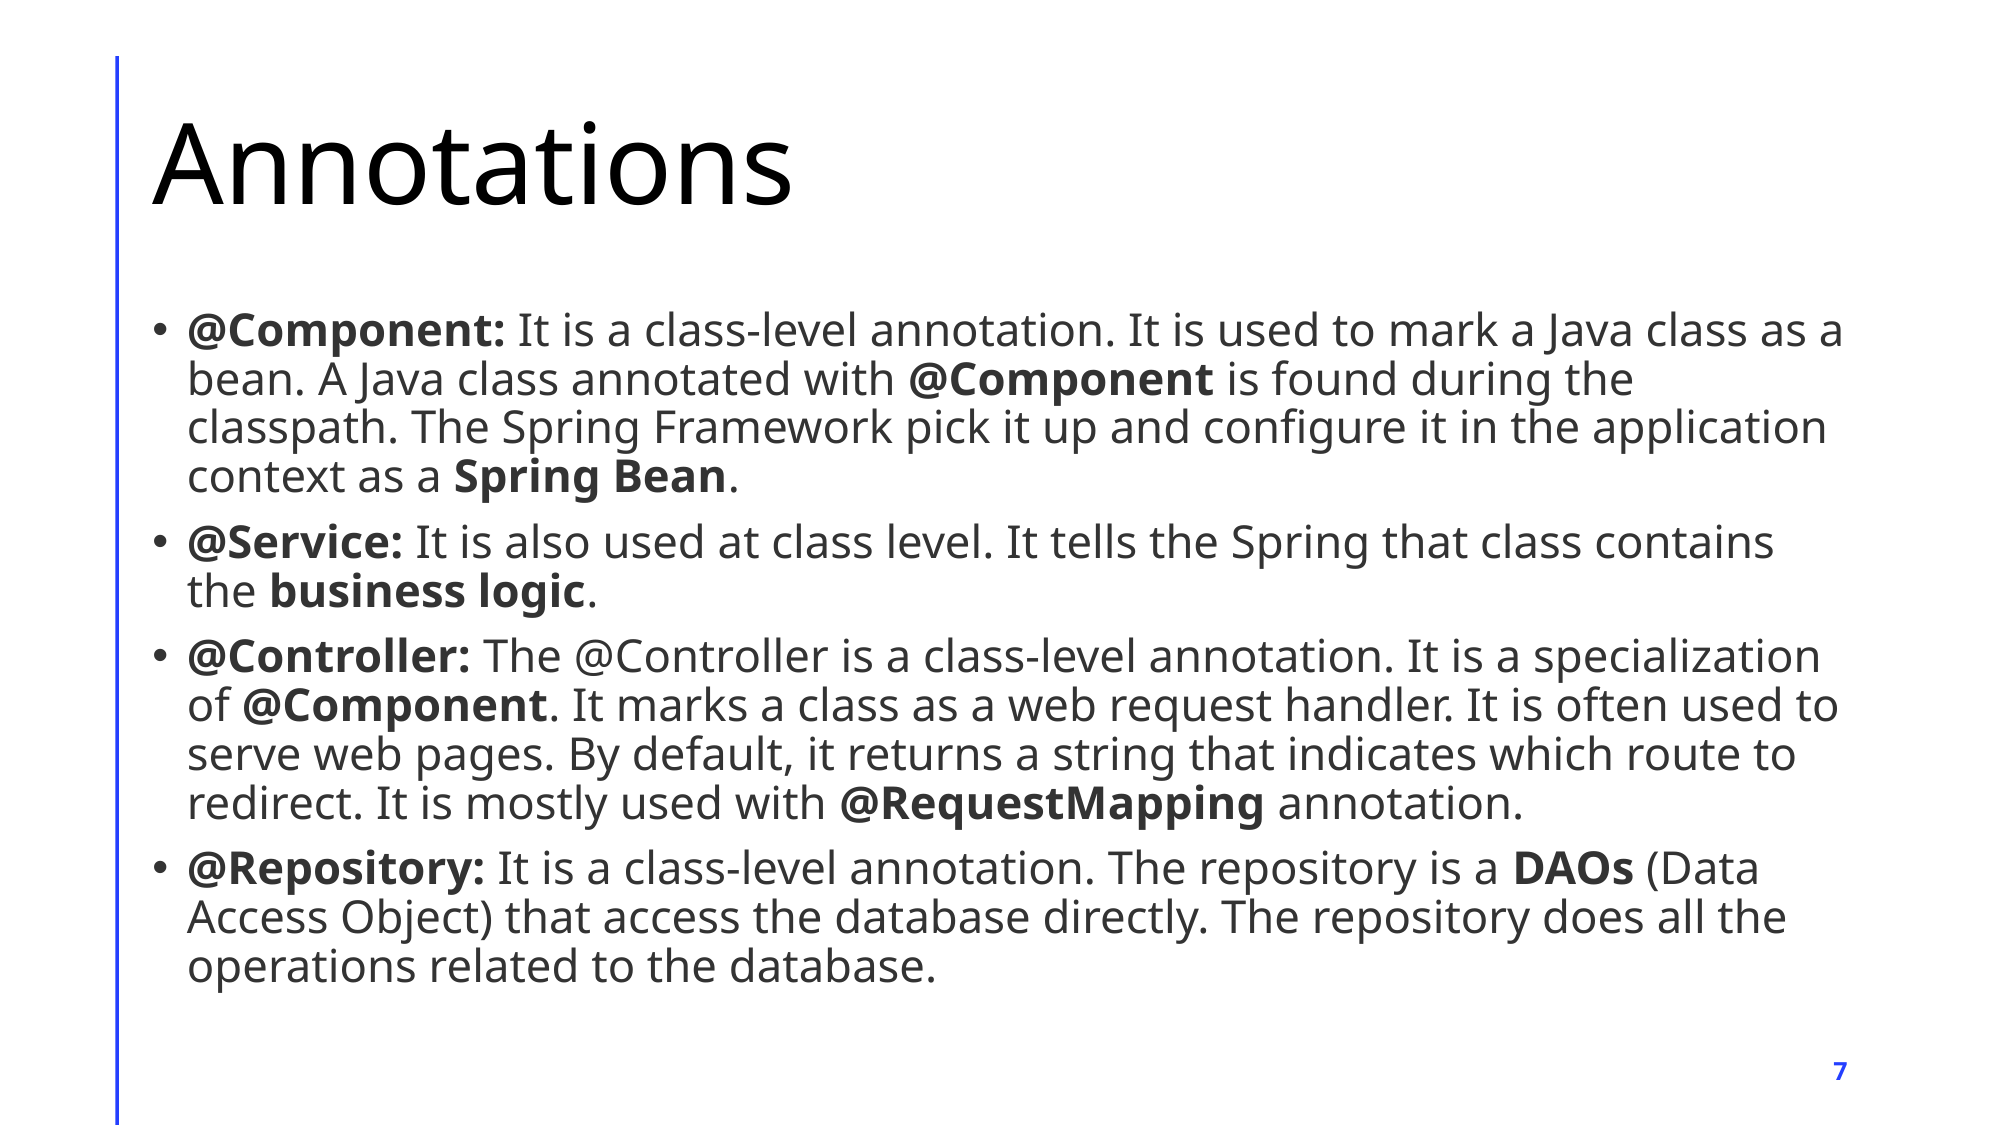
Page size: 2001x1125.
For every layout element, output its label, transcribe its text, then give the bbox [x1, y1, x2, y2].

slide_number 7 [1412, 1042, 1863, 1103]
title Annotations [137, 59, 1863, 278]
list @Component: It is a class-level annotation. It is used to mark a Java class as a bean. A Java class annotated with @Component is found during the classpath. The Spring Framework pick it up and configure it in the application context as a Spring Bean. @Service: It is also used at class level. It tells the Spring that class contains the business logic. @Controller: The @Controller is a class-level annotation. It is a specialization of @Component. It marks a class as a web request handler. It is often used to serve web pages. By default, it returns a string that indicates which route to redirect. It is mostly used with @RequestMapping annotation. @Repository: It is a class-level annotation. The repository is a DAOs (Data Access Object) that access the database directly. The repository does all the operations related to the database. [137, 299, 1863, 1014]
